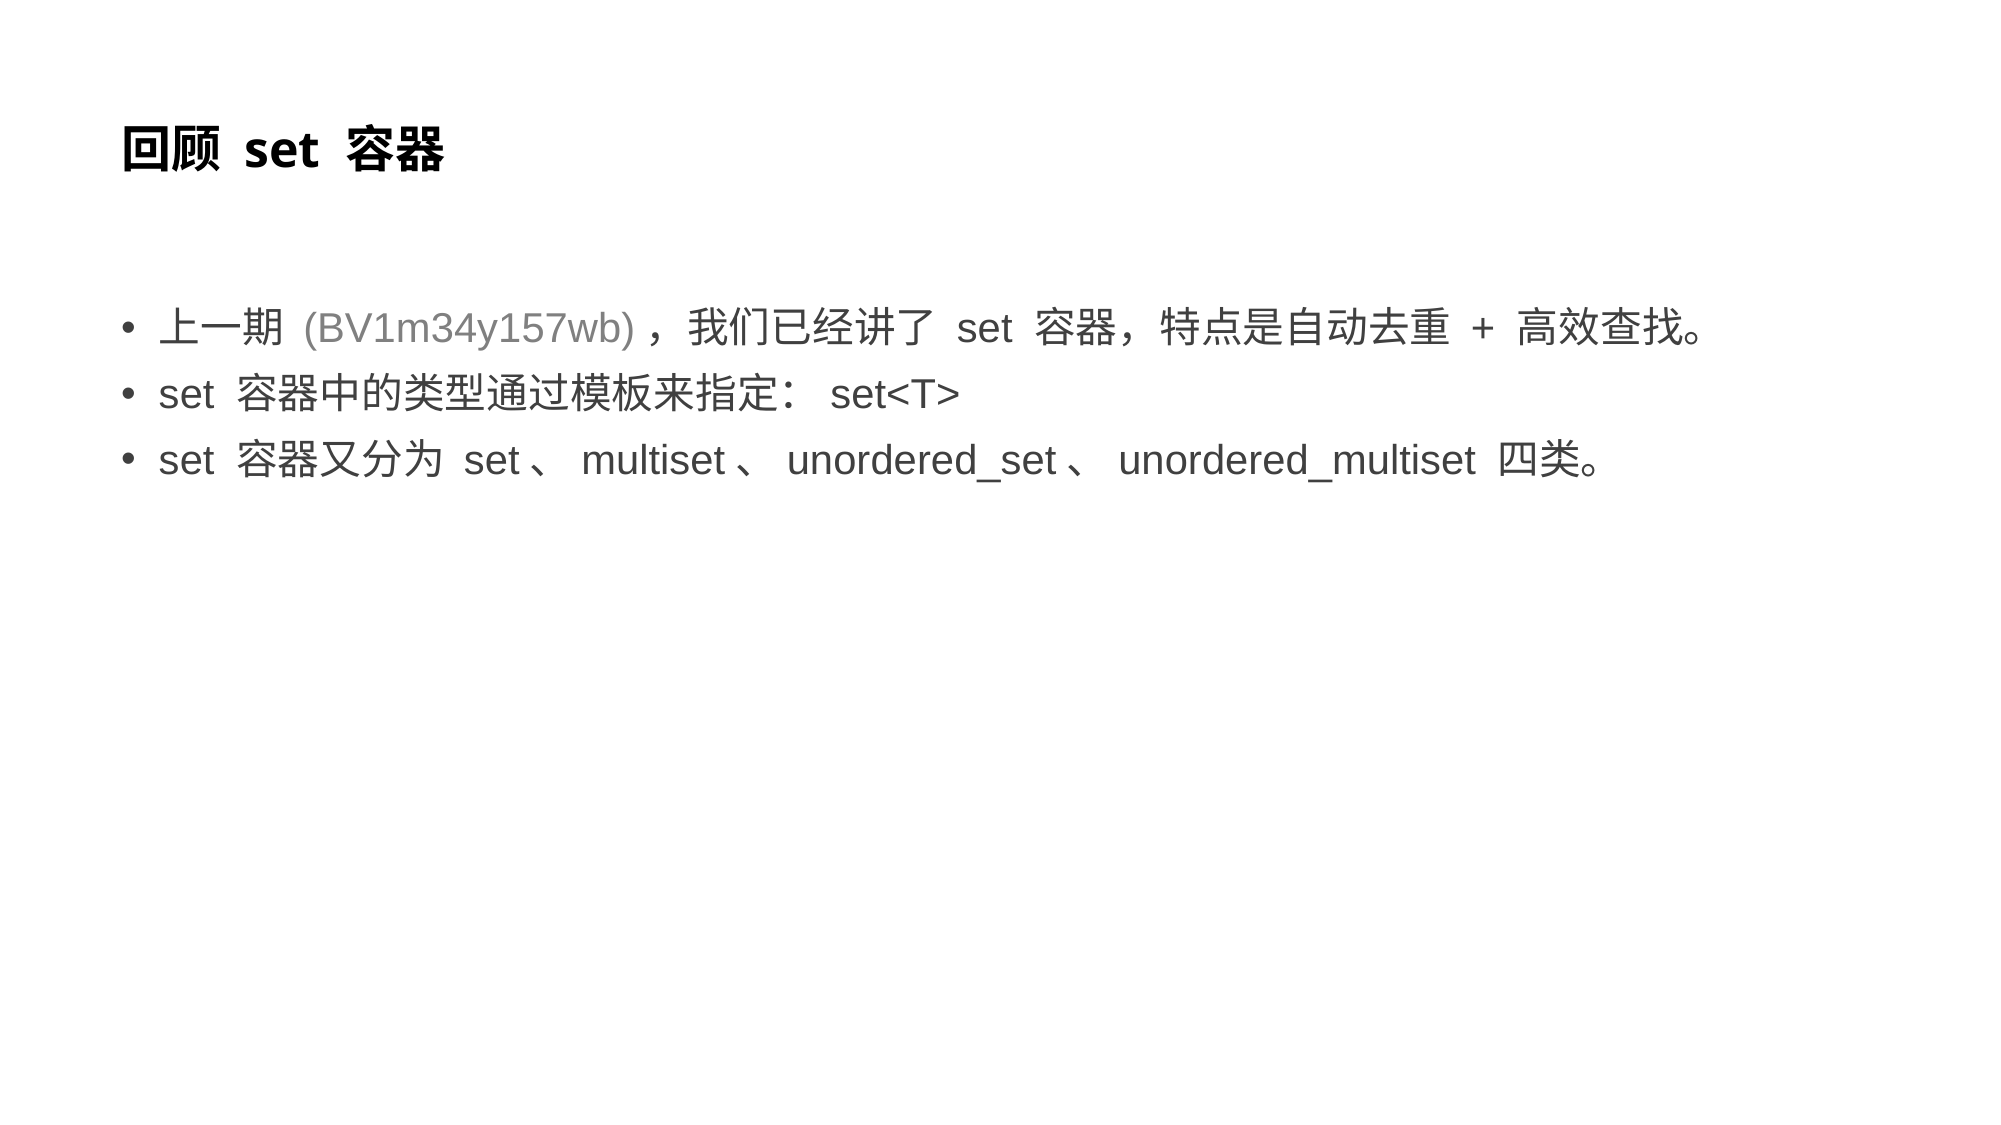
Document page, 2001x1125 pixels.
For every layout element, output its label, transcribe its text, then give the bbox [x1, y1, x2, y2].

title 回顾 set 容器 [106, 42, 1832, 260]
list 上一期 (BV1m34y157wb)，我们已经讲了 set 容器，特点是自动去重 + 高效查找。 set 容器中的类型通过模板来指定：set<T> set 容器又分为 set、multiset、unordered_set、unordered_multiset 四类。 [106, 299, 1921, 1014]
